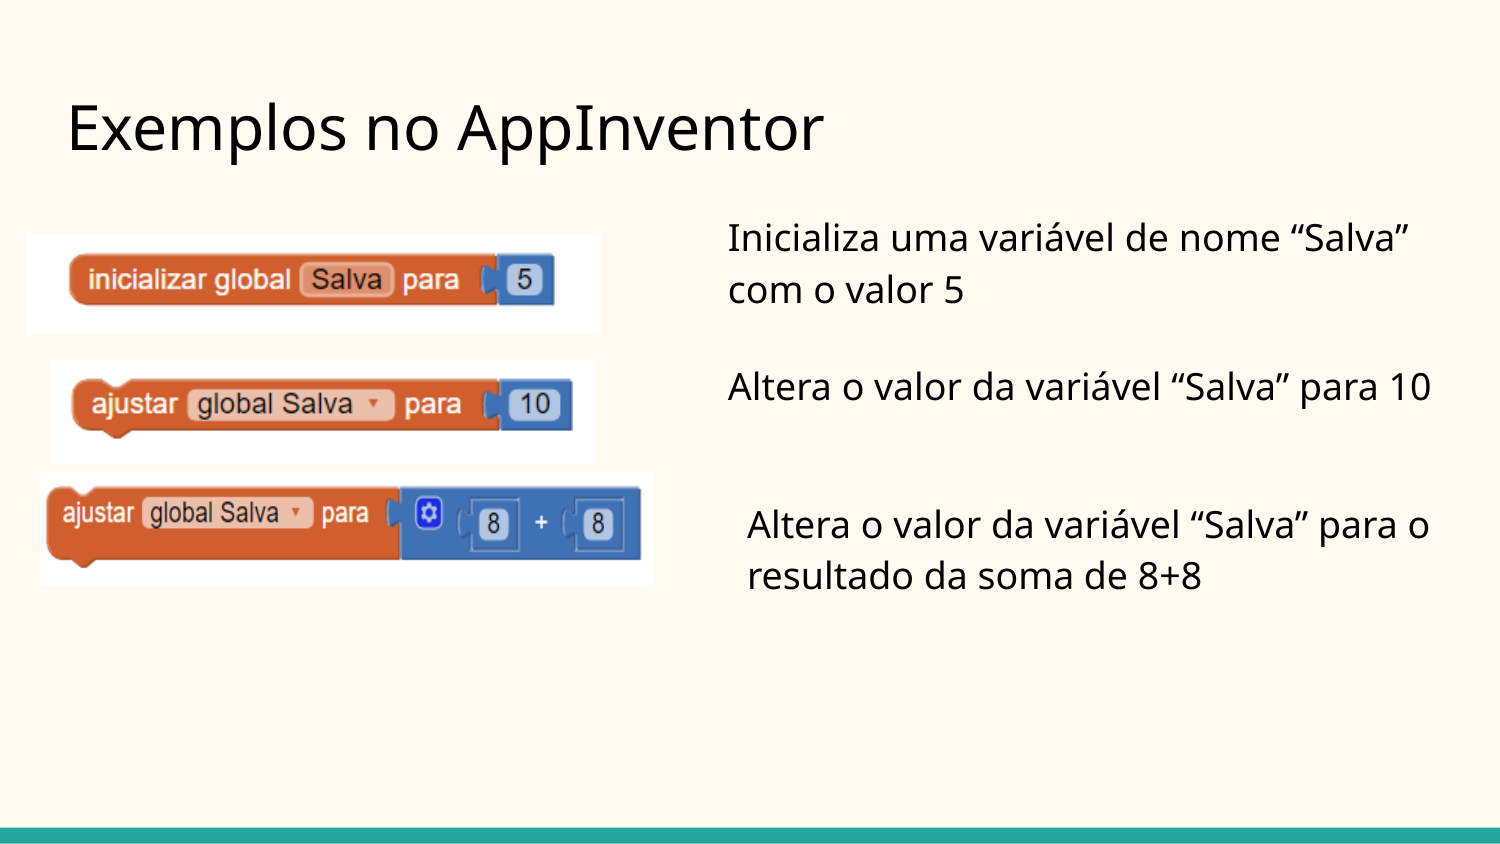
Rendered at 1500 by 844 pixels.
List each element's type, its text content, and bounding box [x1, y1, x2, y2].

title Exemplos no AppInventor [51, 72, 1449, 174]
list Altera o valor da variável “Salva” para 10 [712, 340, 1449, 442]
list Inicializa uma variável de nome “Salva” com o valor 5 [712, 192, 1449, 335]
picture [50, 360, 596, 464]
list Altera o valor da variável “Salva” para o resultado da soma de 8+8 [732, 478, 1468, 604]
picture [40, 471, 653, 587]
picture [24, 233, 602, 335]
